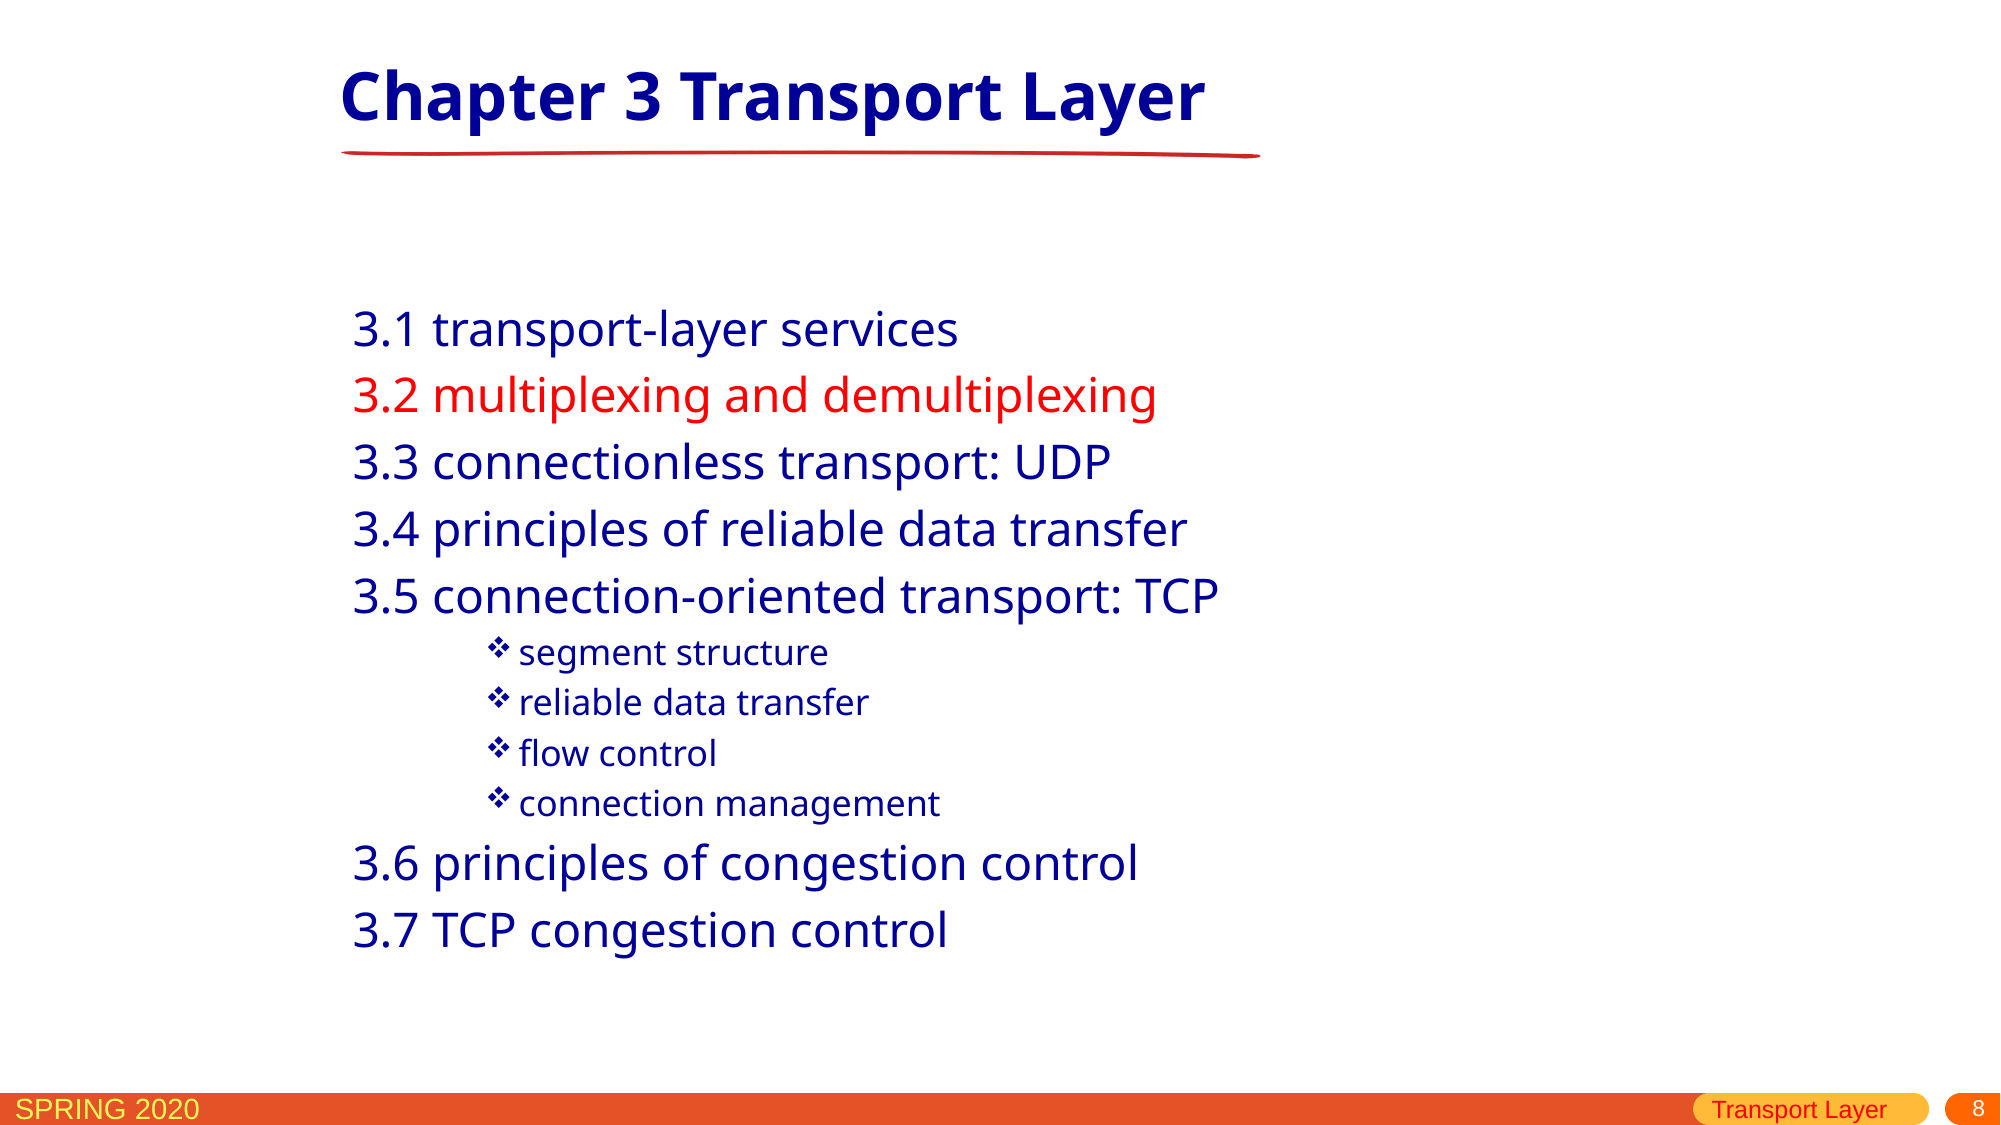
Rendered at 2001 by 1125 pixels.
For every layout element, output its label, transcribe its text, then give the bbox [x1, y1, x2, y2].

picture [337, 148, 1272, 162]
text_box Chapter 3 Transport Layer [324, 0, 1600, 188]
text_box Transport Layer [1696, 1086, 2000, 1125]
list 3.1 transport-layer services 3.2 multiplexing and demultiplexing 3.3 connectionless transport: UDP 3.4 principles of reliable data transfer 3.5 connection-oriented transport: TCP segment structure reliable data transfer flow control connection management 3.6 principles of congestion control 3.7 TCP congestion control [337, 290, 1850, 967]
